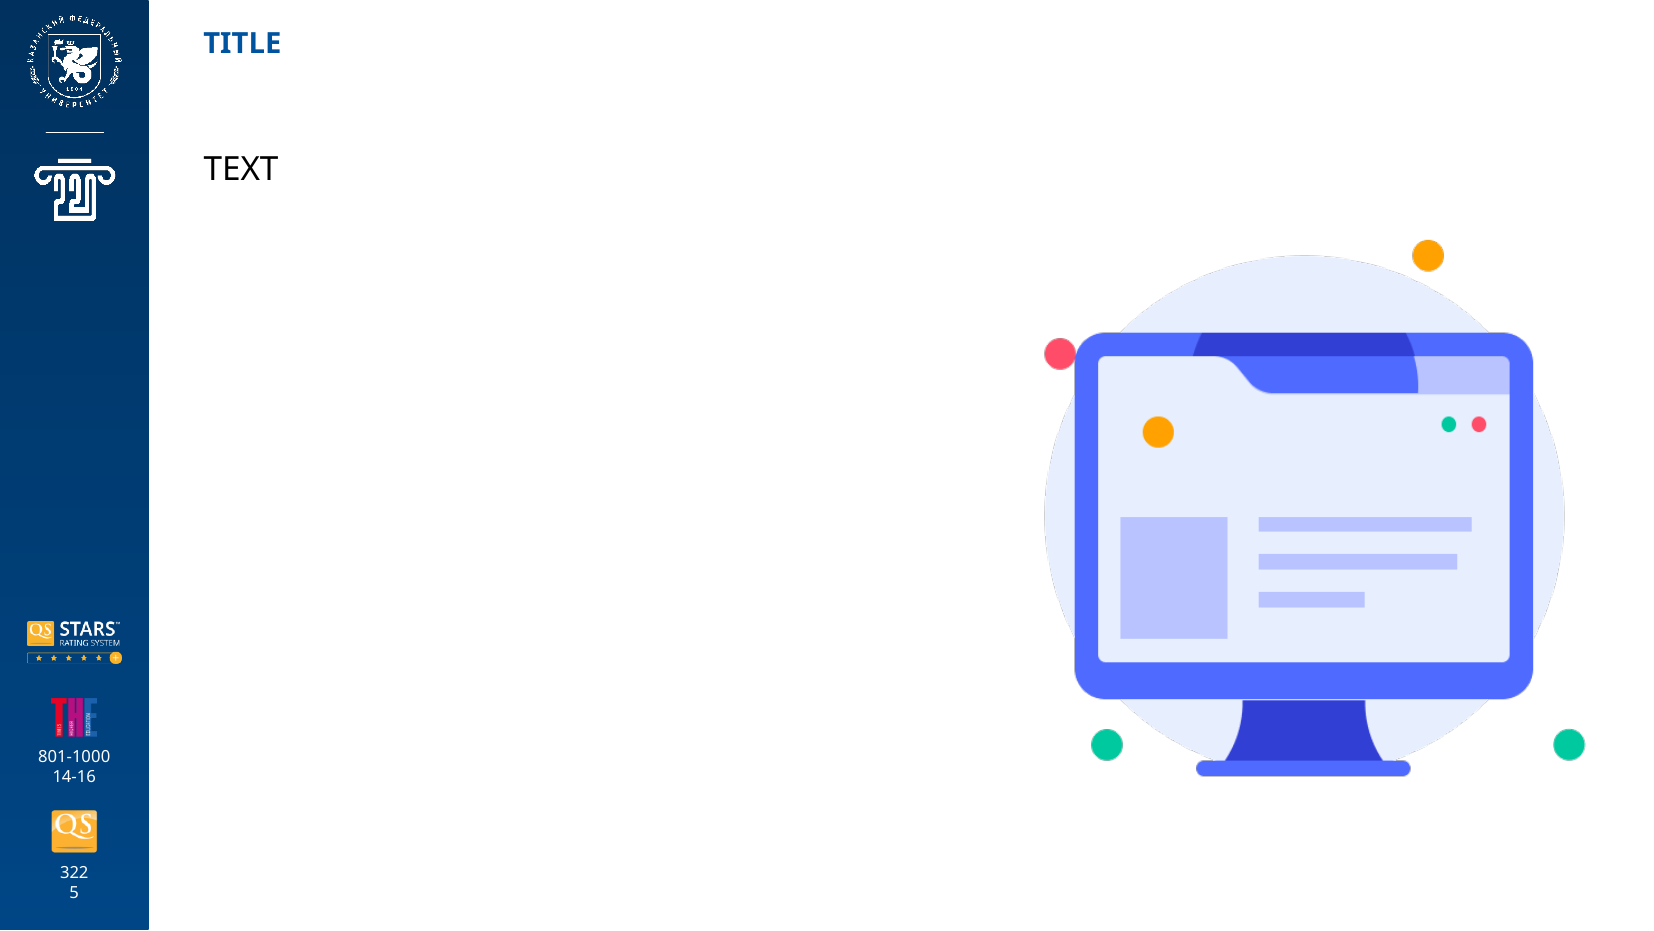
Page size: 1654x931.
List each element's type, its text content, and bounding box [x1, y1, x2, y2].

text_box TEXT [188, 139, 930, 894]
text_box [0, 0, 151, 931]
picture [27, 15, 122, 222]
picture [42, 799, 106, 863]
picture [1018, 230, 1591, 802]
picture [27, 620, 122, 664]
text_box 322 5 [15, 854, 134, 910]
picture [51, 694, 97, 740]
text_box 801-1000 14-16 [15, 738, 134, 793]
text_box TITLE [188, 17, 1568, 139]
